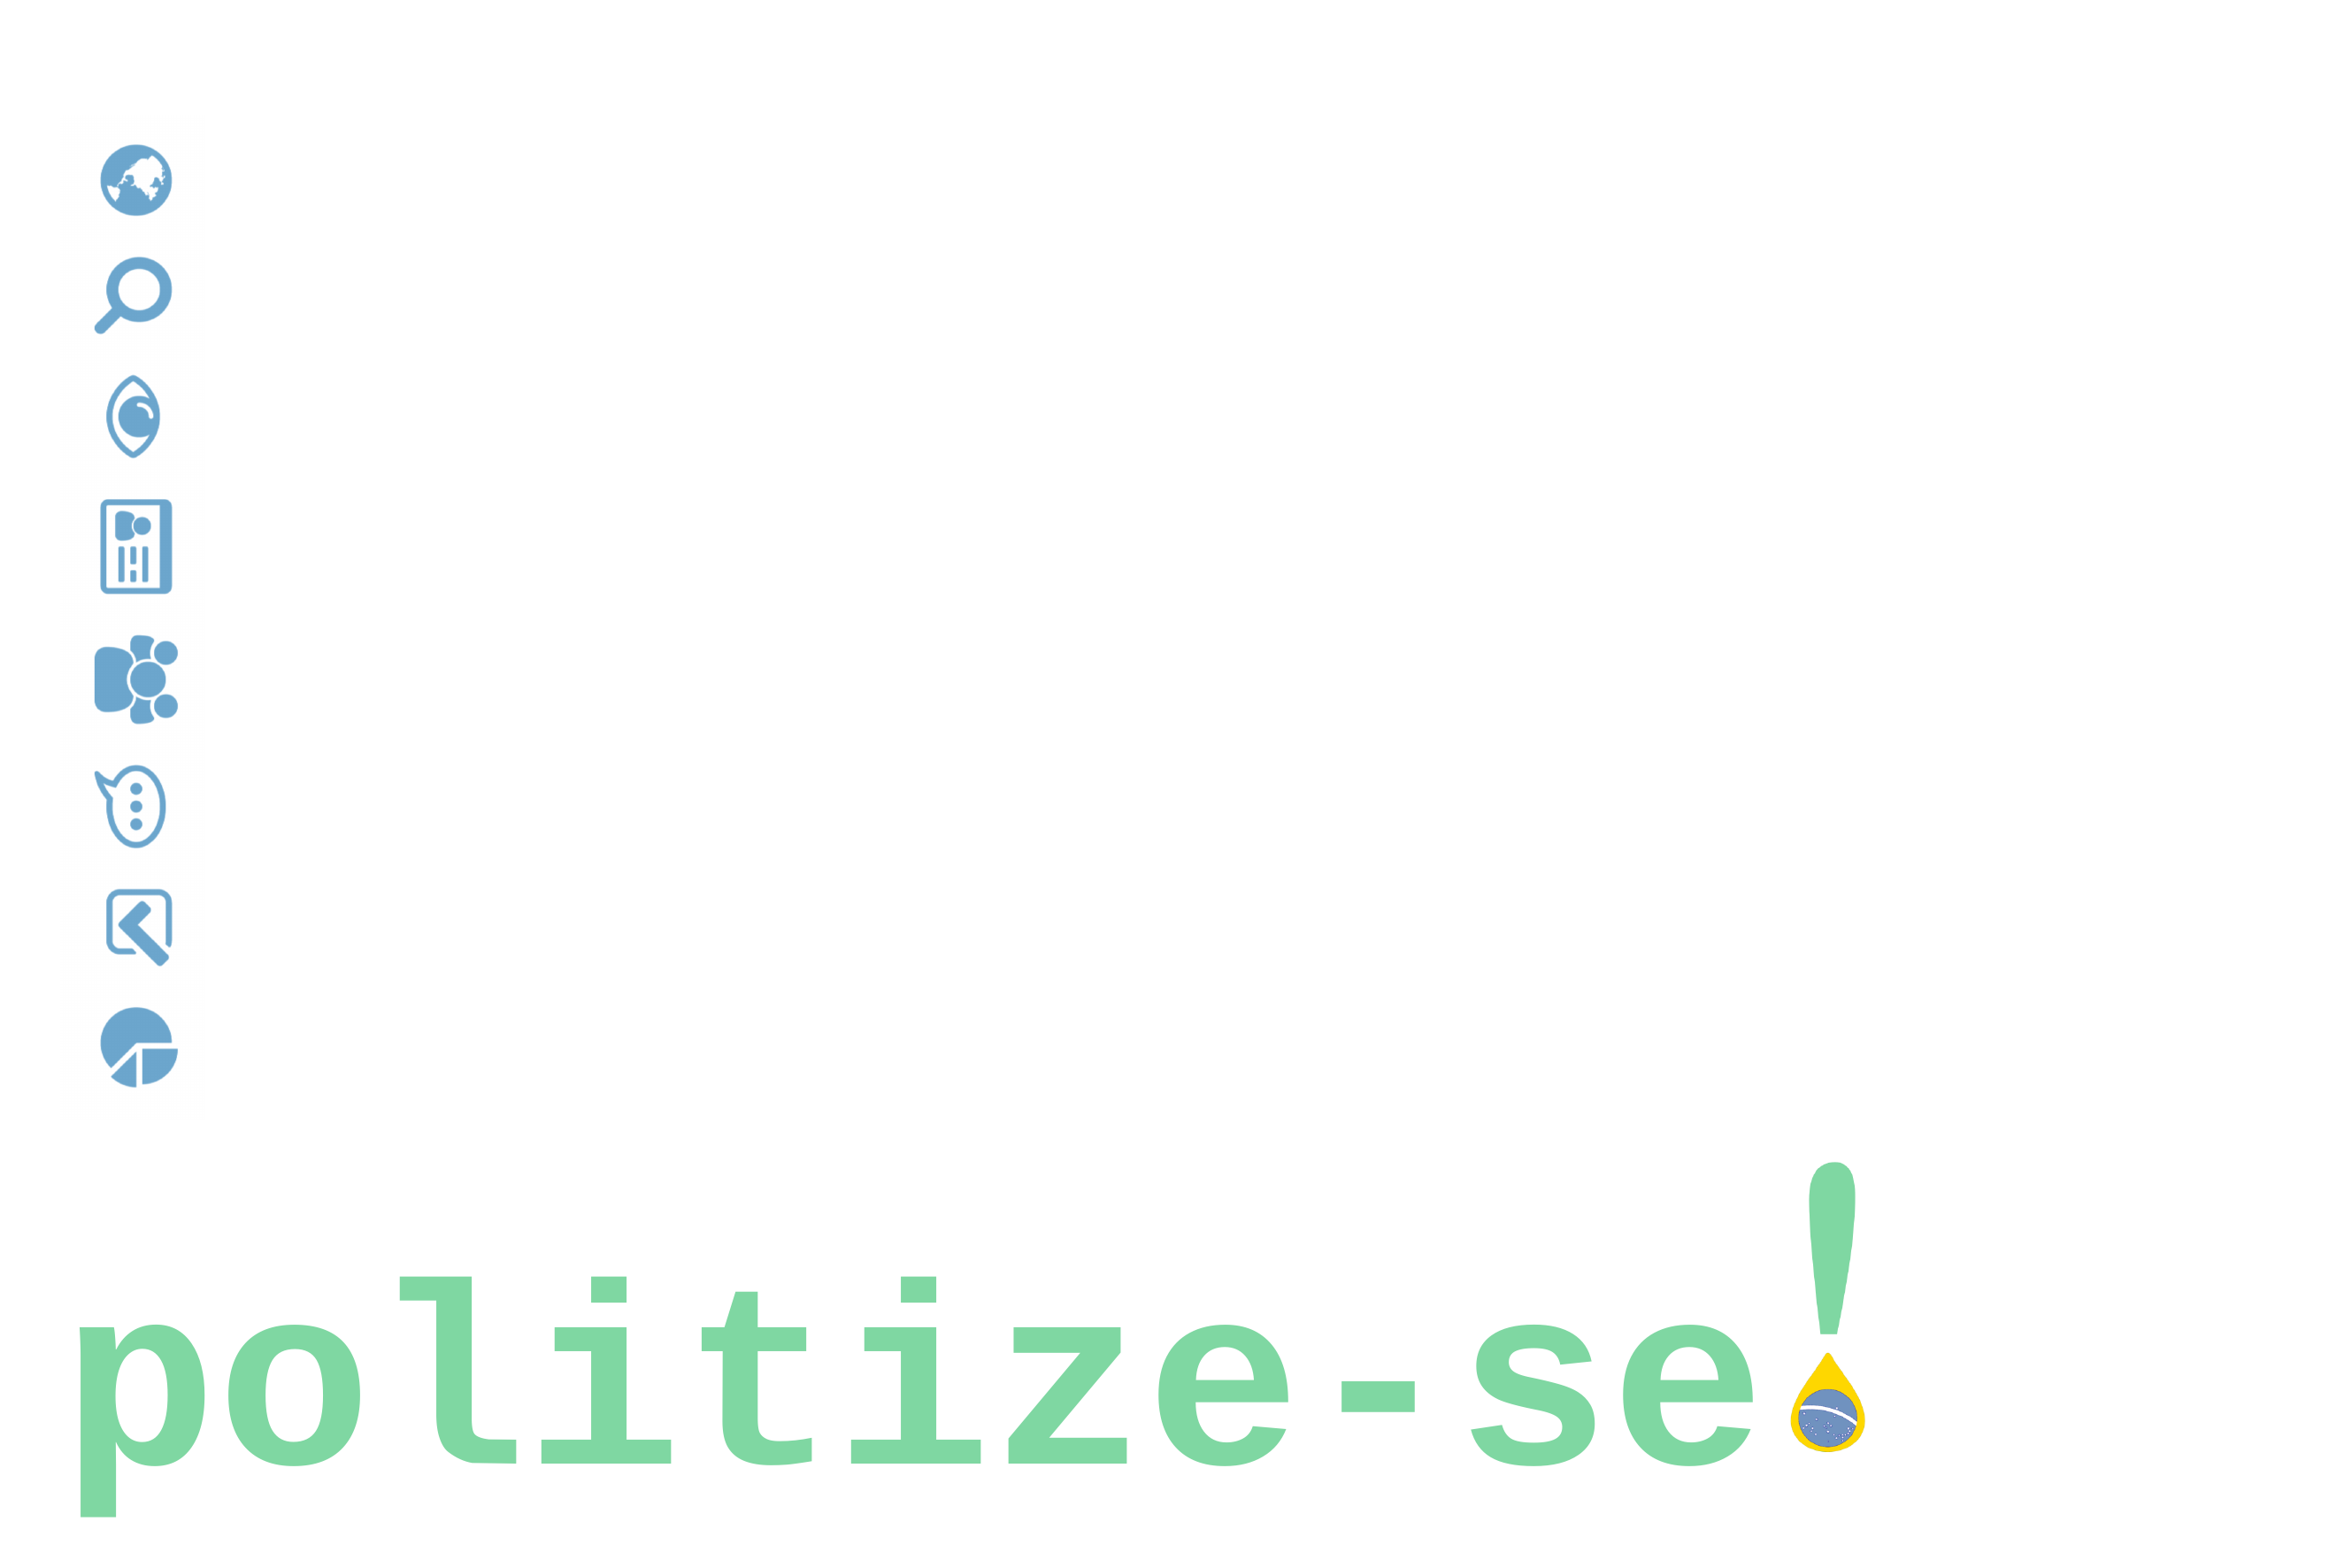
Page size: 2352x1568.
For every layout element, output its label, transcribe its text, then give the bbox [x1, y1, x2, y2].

picture [1779, 1149, 1879, 1462]
title politize-se [49, 1234, 1780, 1526]
picture [0, 117, 635, 1119]
